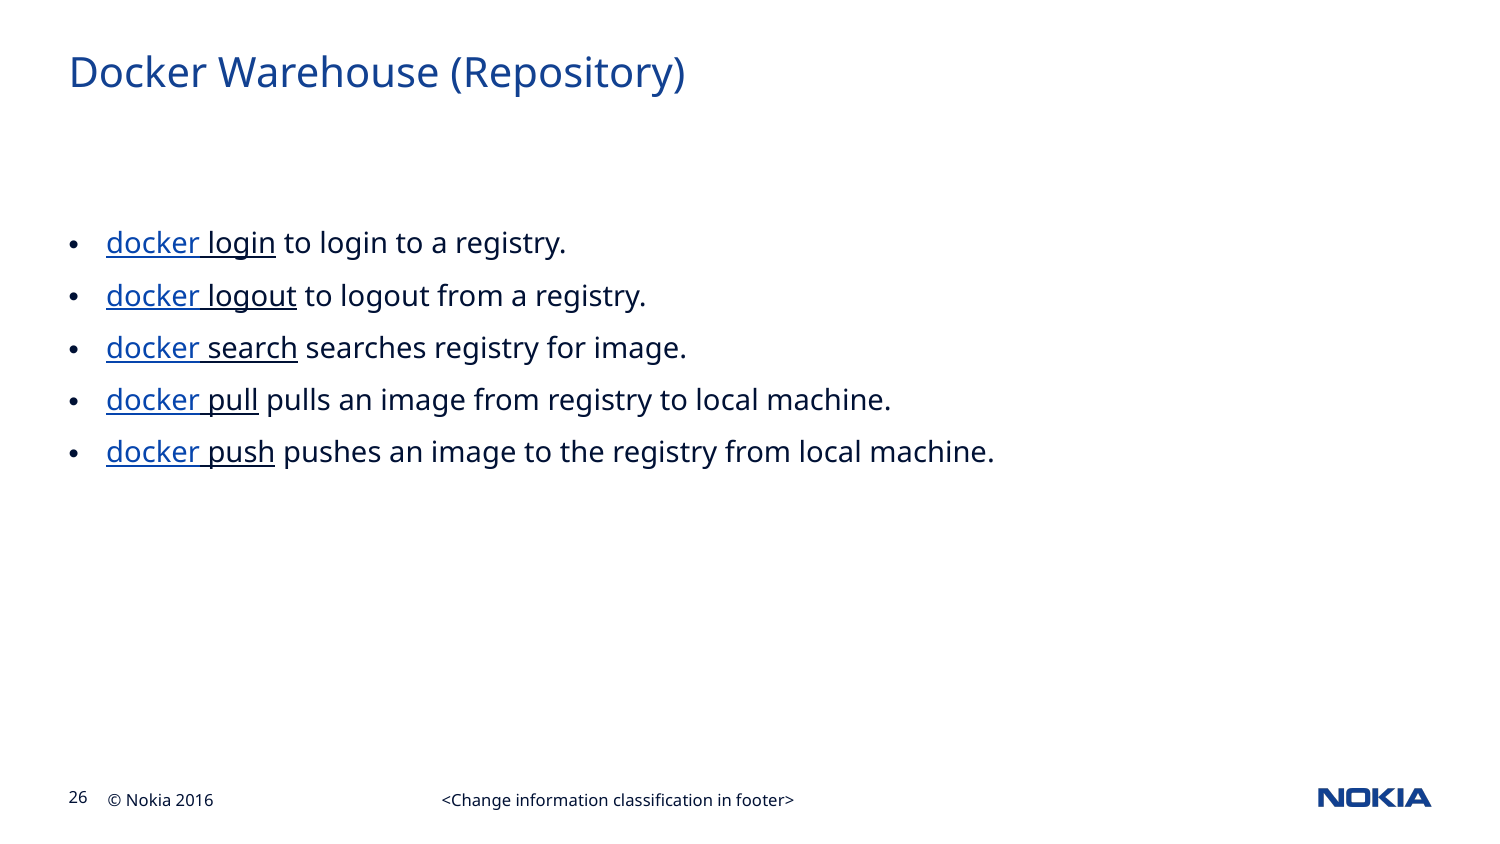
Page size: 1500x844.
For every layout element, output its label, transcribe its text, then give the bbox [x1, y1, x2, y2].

list docker login to login to a registry. docker logout to logout from a registry. docker search searches registry for image. docker pull pulls an image from registry to local machine. docker push pushes an image to the registry from local machine. [68, 177, 1465, 762]
footer <Change information classification in footer> [441, 790, 866, 811]
title Docker Warehouse (Repository) [68, 45, 1432, 97]
picture [1318, 788, 1432, 807]
